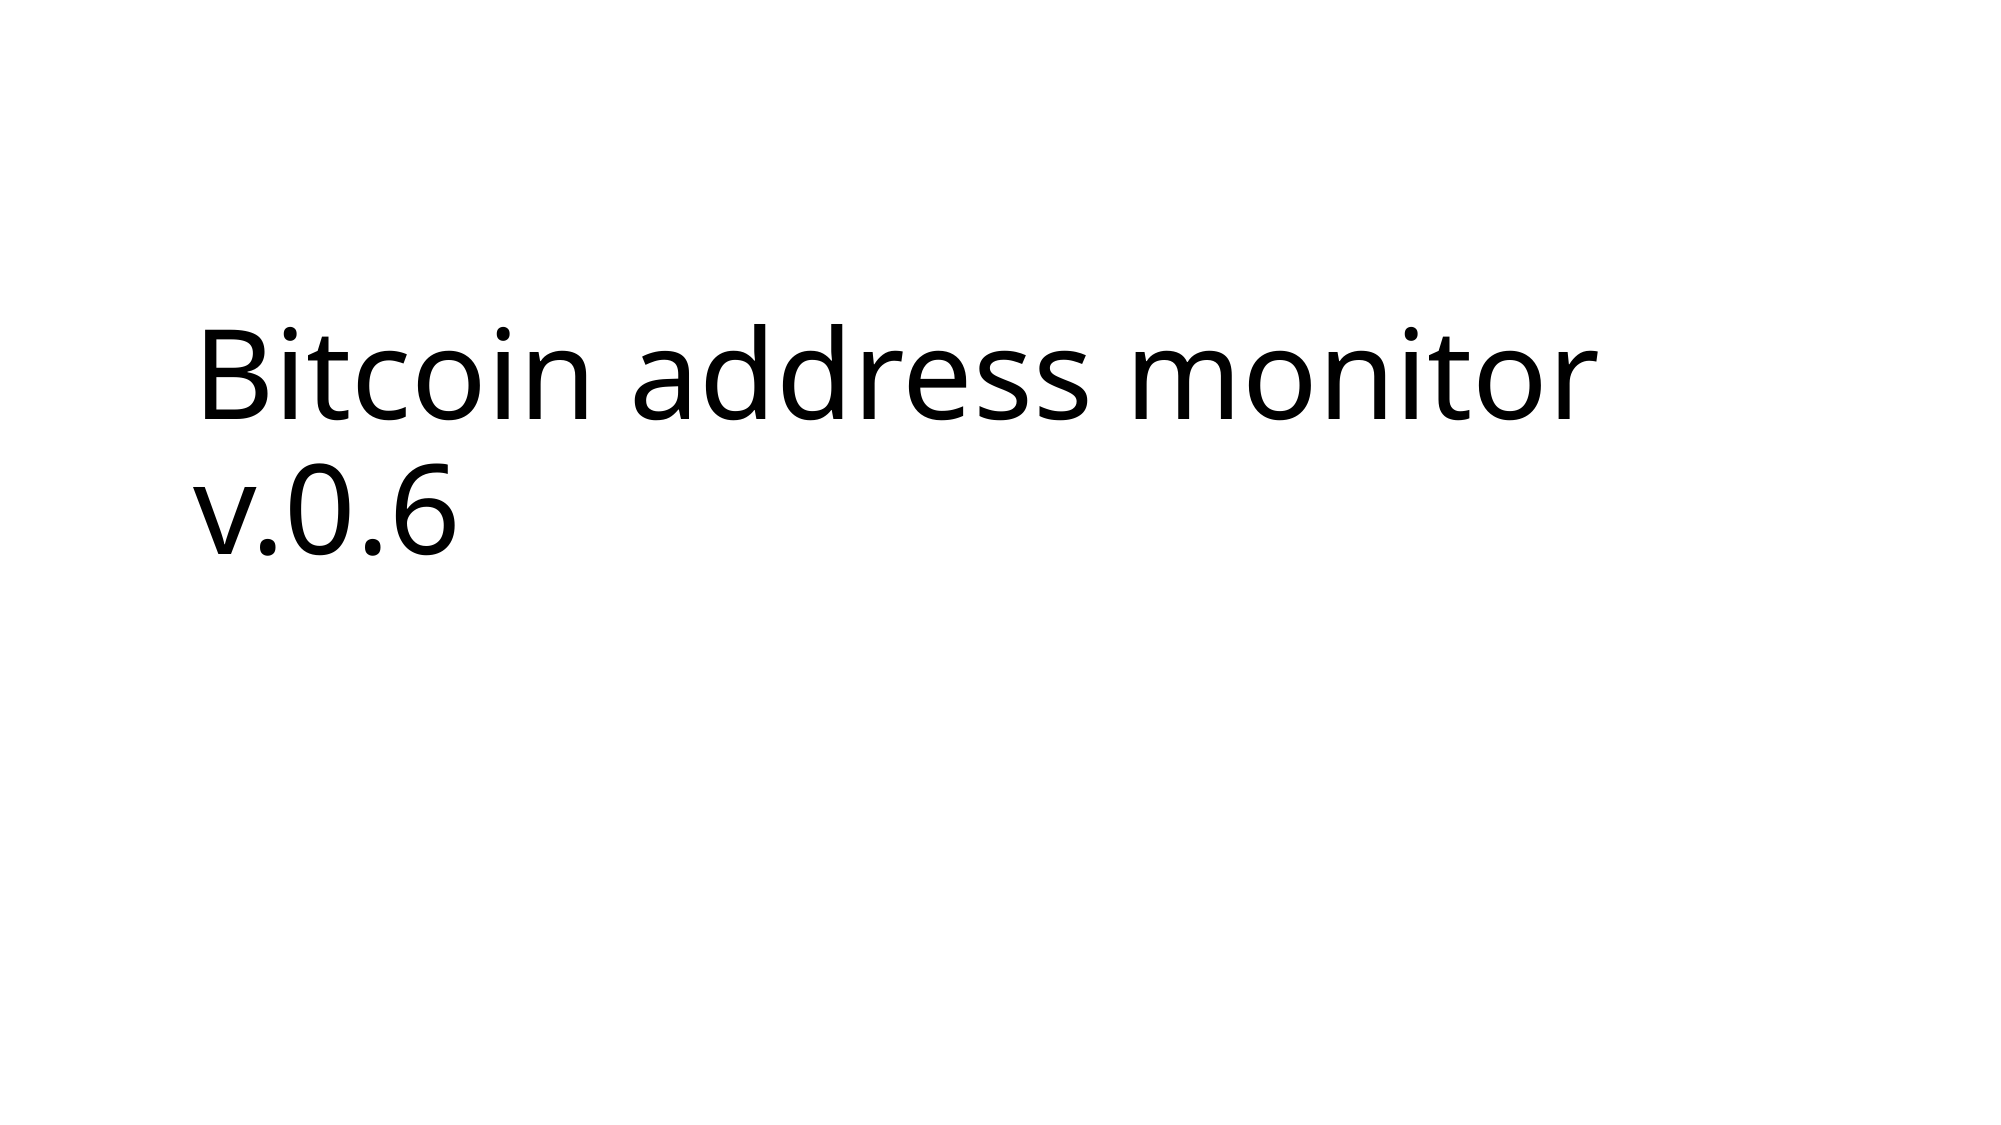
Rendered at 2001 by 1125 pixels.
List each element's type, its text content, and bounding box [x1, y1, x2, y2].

title Bitcoin address monitor v.0.6 [178, 438, 1904, 589]
